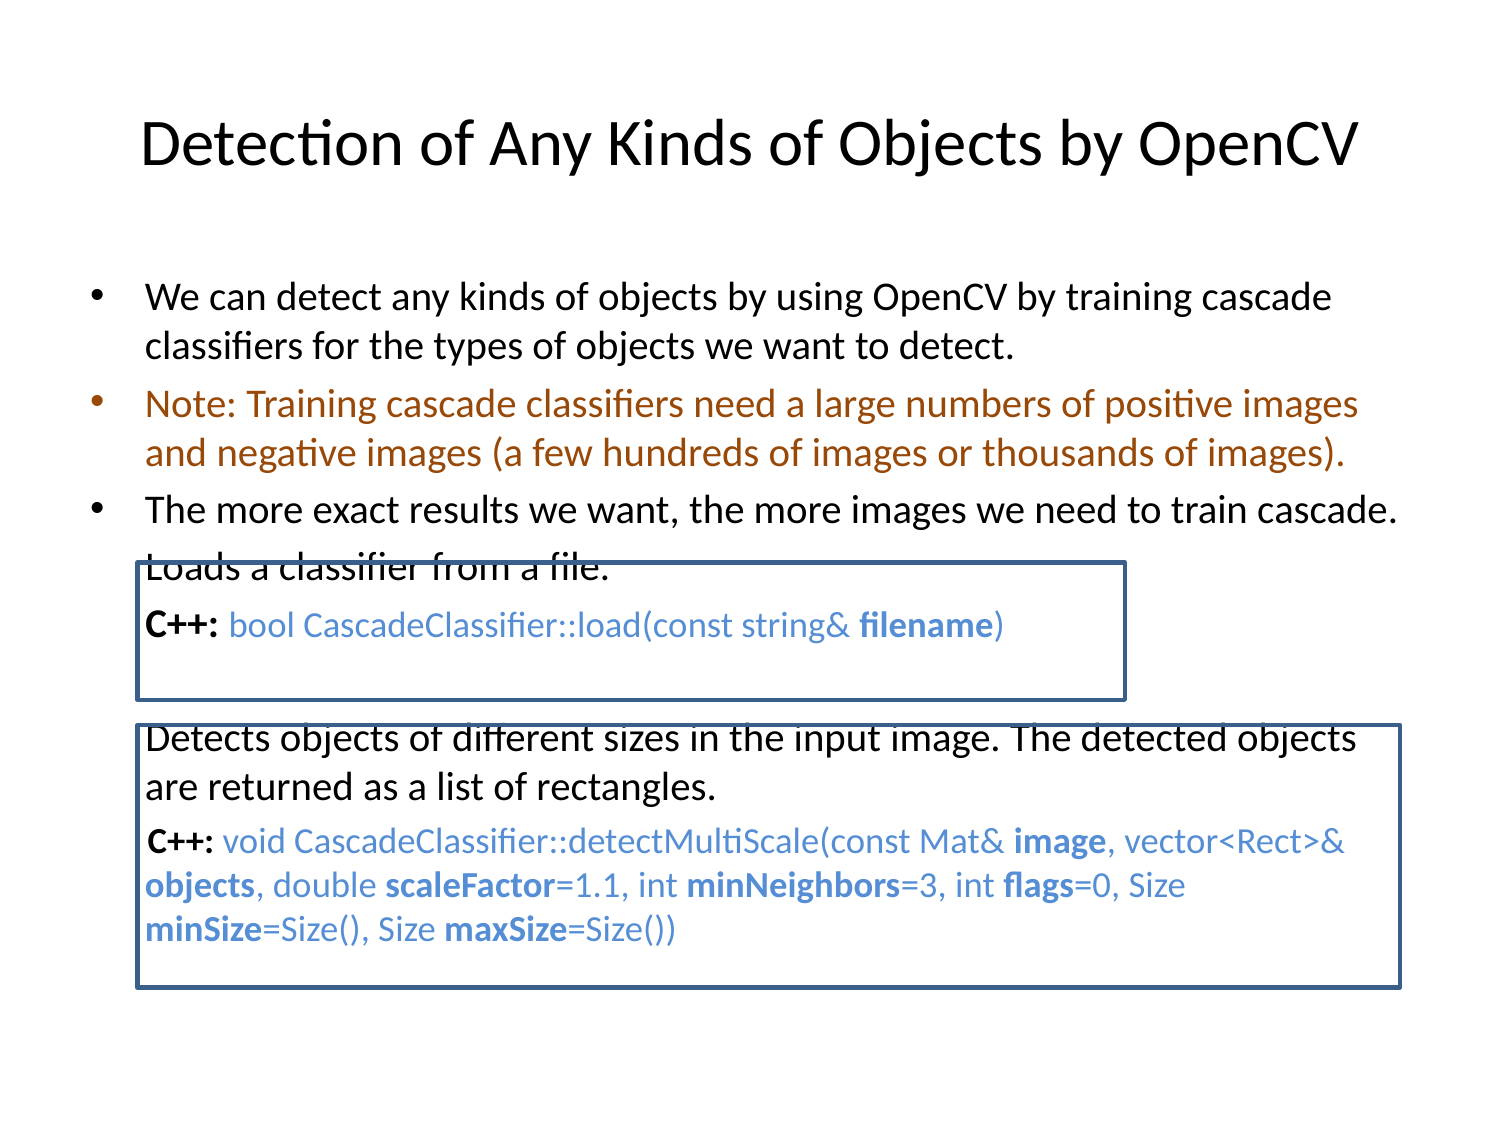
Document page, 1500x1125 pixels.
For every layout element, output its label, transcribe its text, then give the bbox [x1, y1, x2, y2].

text_box [135, 723, 1402, 990]
text_box [135, 560, 1127, 702]
list We can detect any kinds of objects by using OpenCV by training cascade classifiers for the types of objects we want to detect. Note: Training cascade classifiers need a large numbers of positive images and negative images (a few hundreds of images or thousands of images). The more exact results we want, the more images we need to train cascade. Loads a classifier from a file. C++: bool CascadeClassifier::load(const string& filename) Detects objects of different sizes in the input image. The detected objects are returned as a list of rectangles. C++: void CascadeClassifier::detectMultiScale(const Mat& image, vector<Rect>& objects, double scaleFactor=1.1, int minNeighbors=3, int flags=0, Size minSize=Size(), Size maxSize=Size()) [75, 262, 1425, 1005]
title Detection of Any Kinds of Objects by OpenCV [75, 45, 1425, 233]
